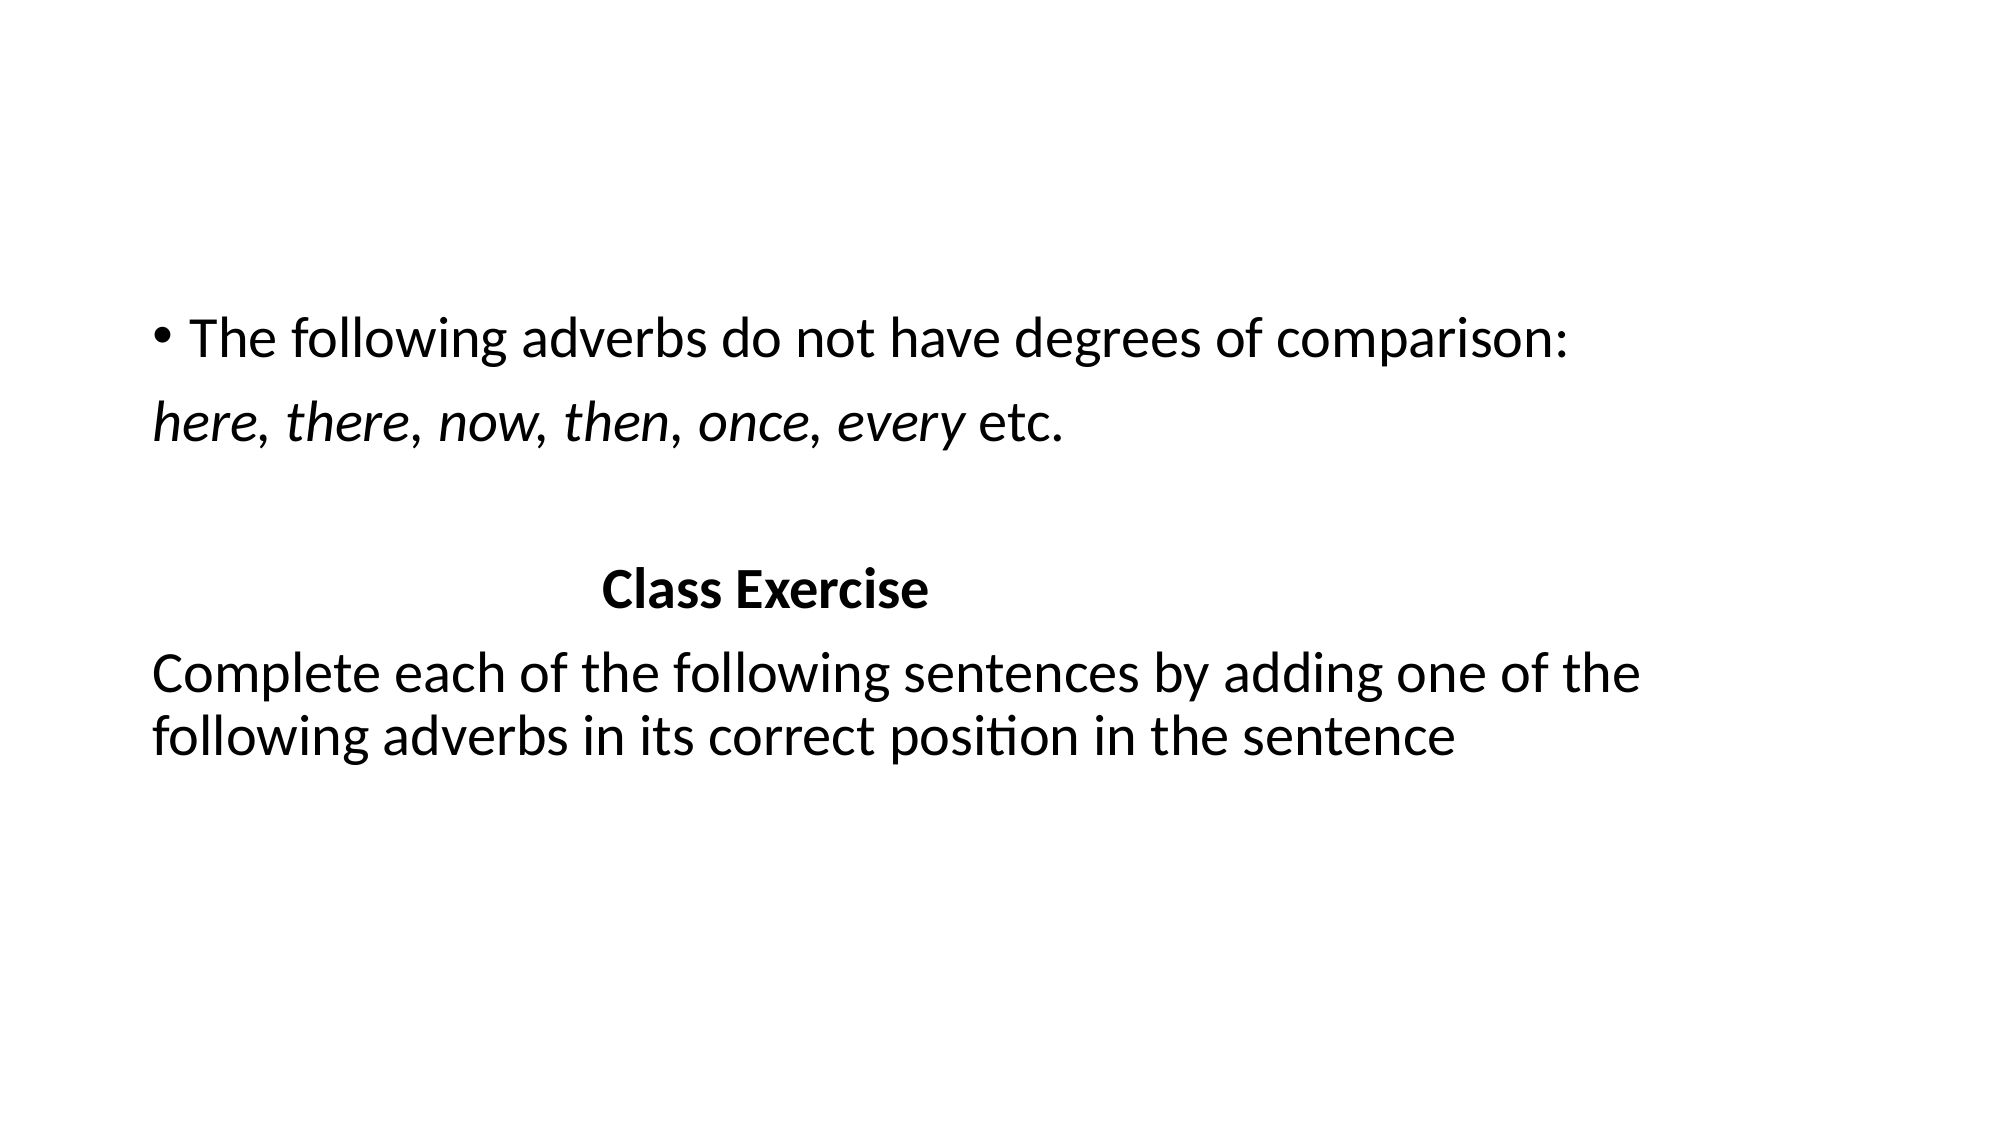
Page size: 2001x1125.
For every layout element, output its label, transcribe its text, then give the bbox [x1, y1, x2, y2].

list The following adverbs do not have degrees of comparison: here, there, now, then, once, every etc. Class Exercise Complete each of the following sentences by adding one of the following adverbs in its correct position in the sentence [137, 299, 1863, 1014]
